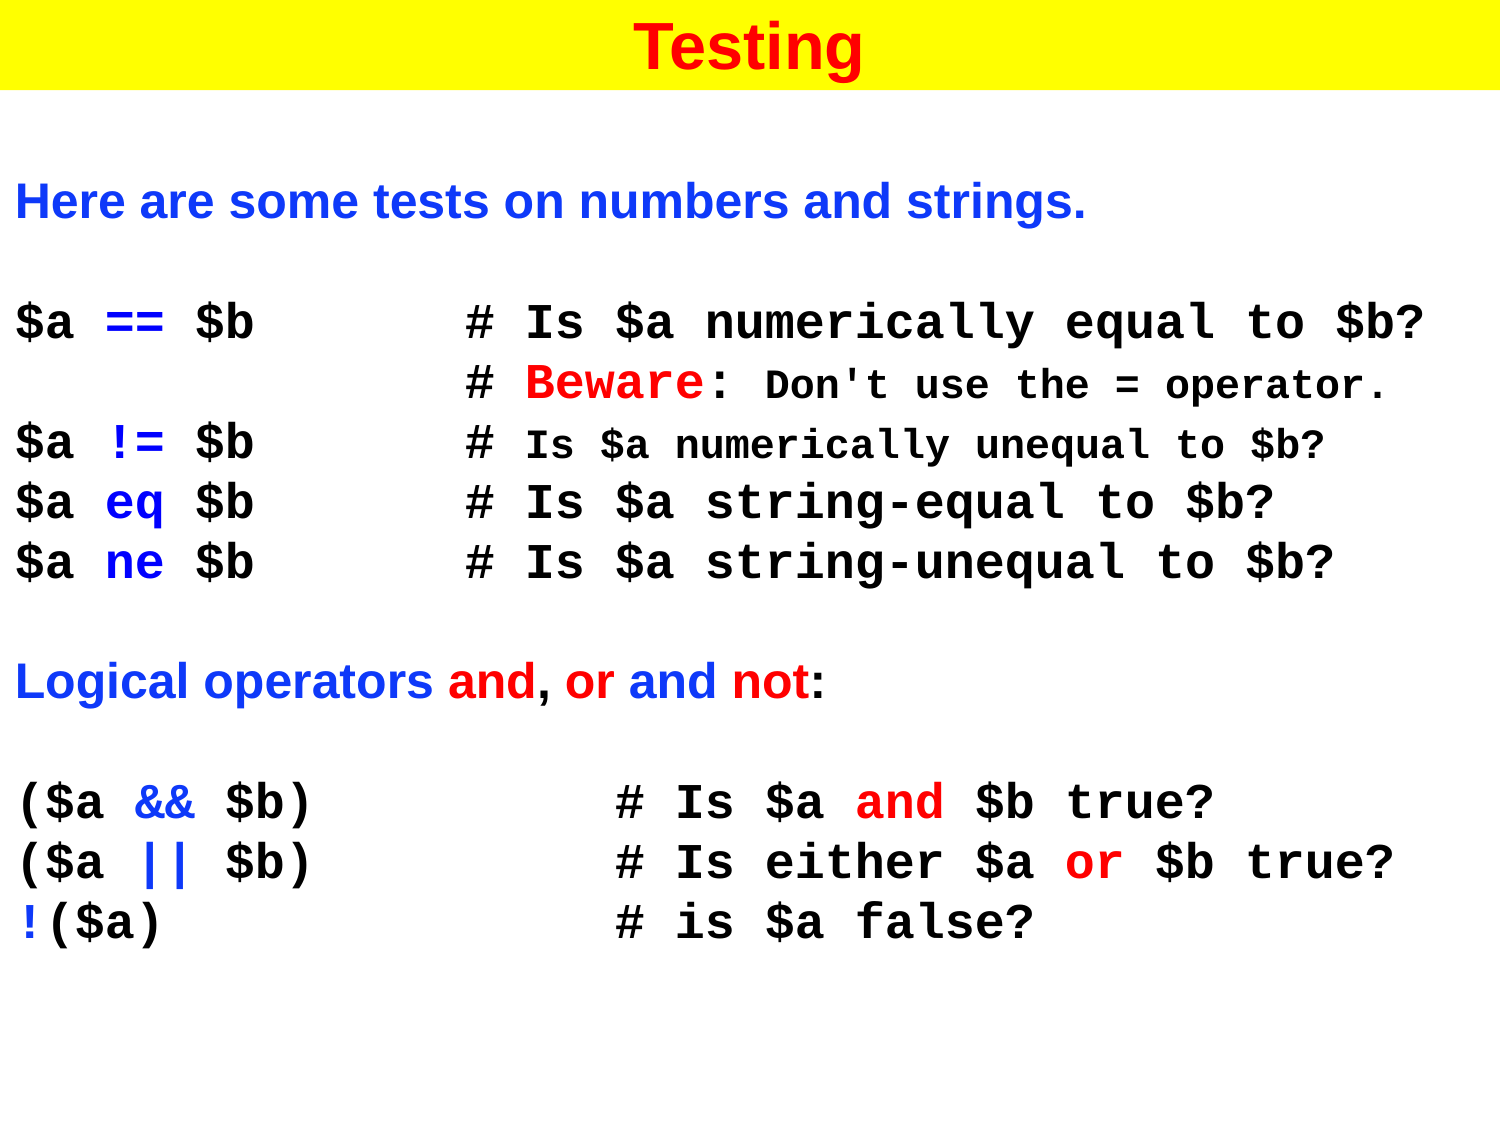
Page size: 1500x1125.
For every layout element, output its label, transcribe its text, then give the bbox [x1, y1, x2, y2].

text_box Testing [0, 0, 1500, 91]
text_box Here are some tests on numbers and strings. $a == $b # Is $a numerically equal to $b? # Beware: Don't use the = operator. $a != $b # Is $a numerically unequal to $b? $a eq $b # Is $a string-equal to $b? $a ne $b # Is $a string-unequal to $b? Logical operators and, or and not: ($a && $b) # Is $a and $b true? ($a || $b) # Is either $a or $b true? !($a) # is $a false? [0, 161, 1500, 957]
